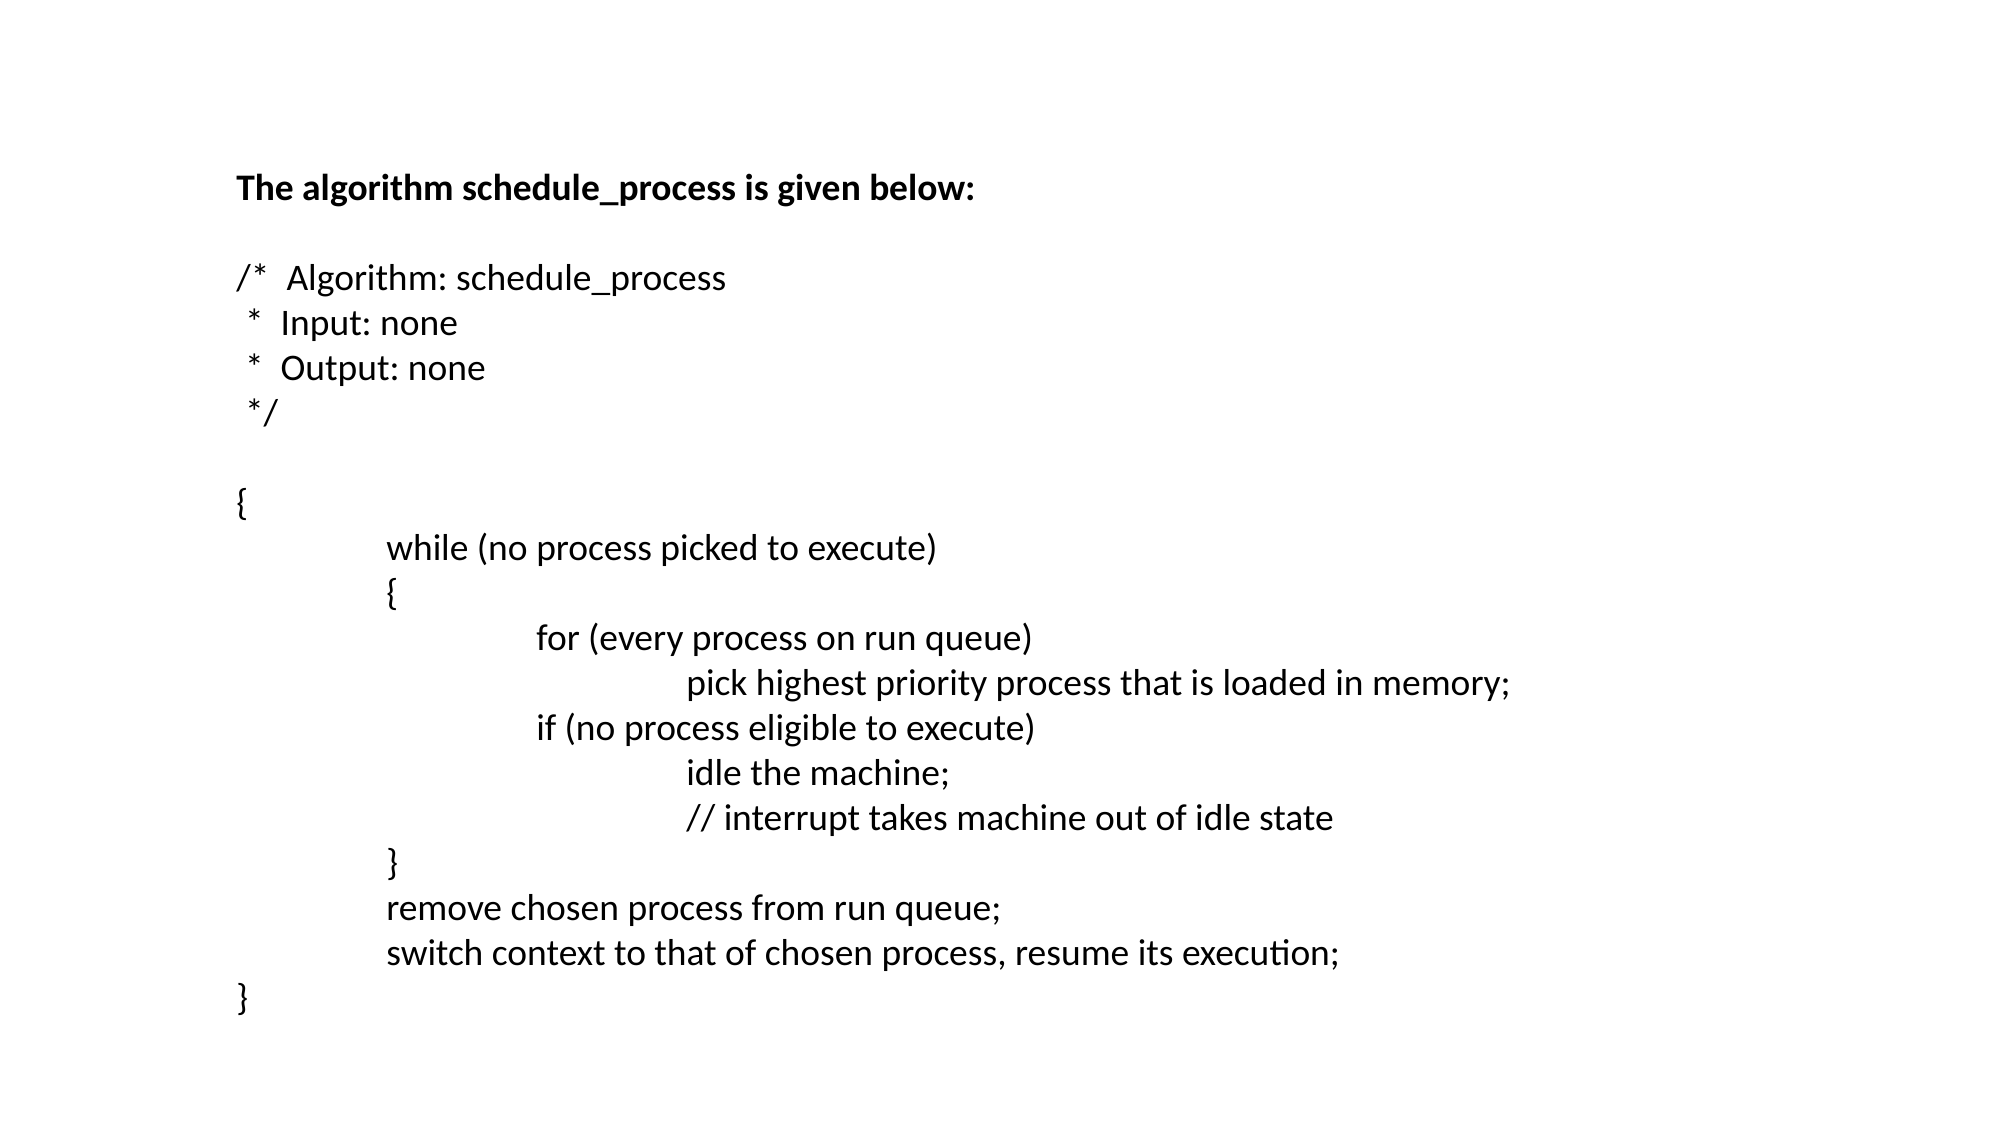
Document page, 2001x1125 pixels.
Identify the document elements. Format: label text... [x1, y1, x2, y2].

text_box The algorithm schedule_process is given below: /* Algorithm: schedule_process * Input: none * Output: none */ { while (no process picked to execute) { for (every process on run queue) pick highest priority process that is loaded in memory; if (no process eligible to execute) idle the machine; // interrupt takes machine out of idle state } remove chosen process from run queue; switch context to that of chosen process, resume its execution; } [221, 155, 1672, 1026]
